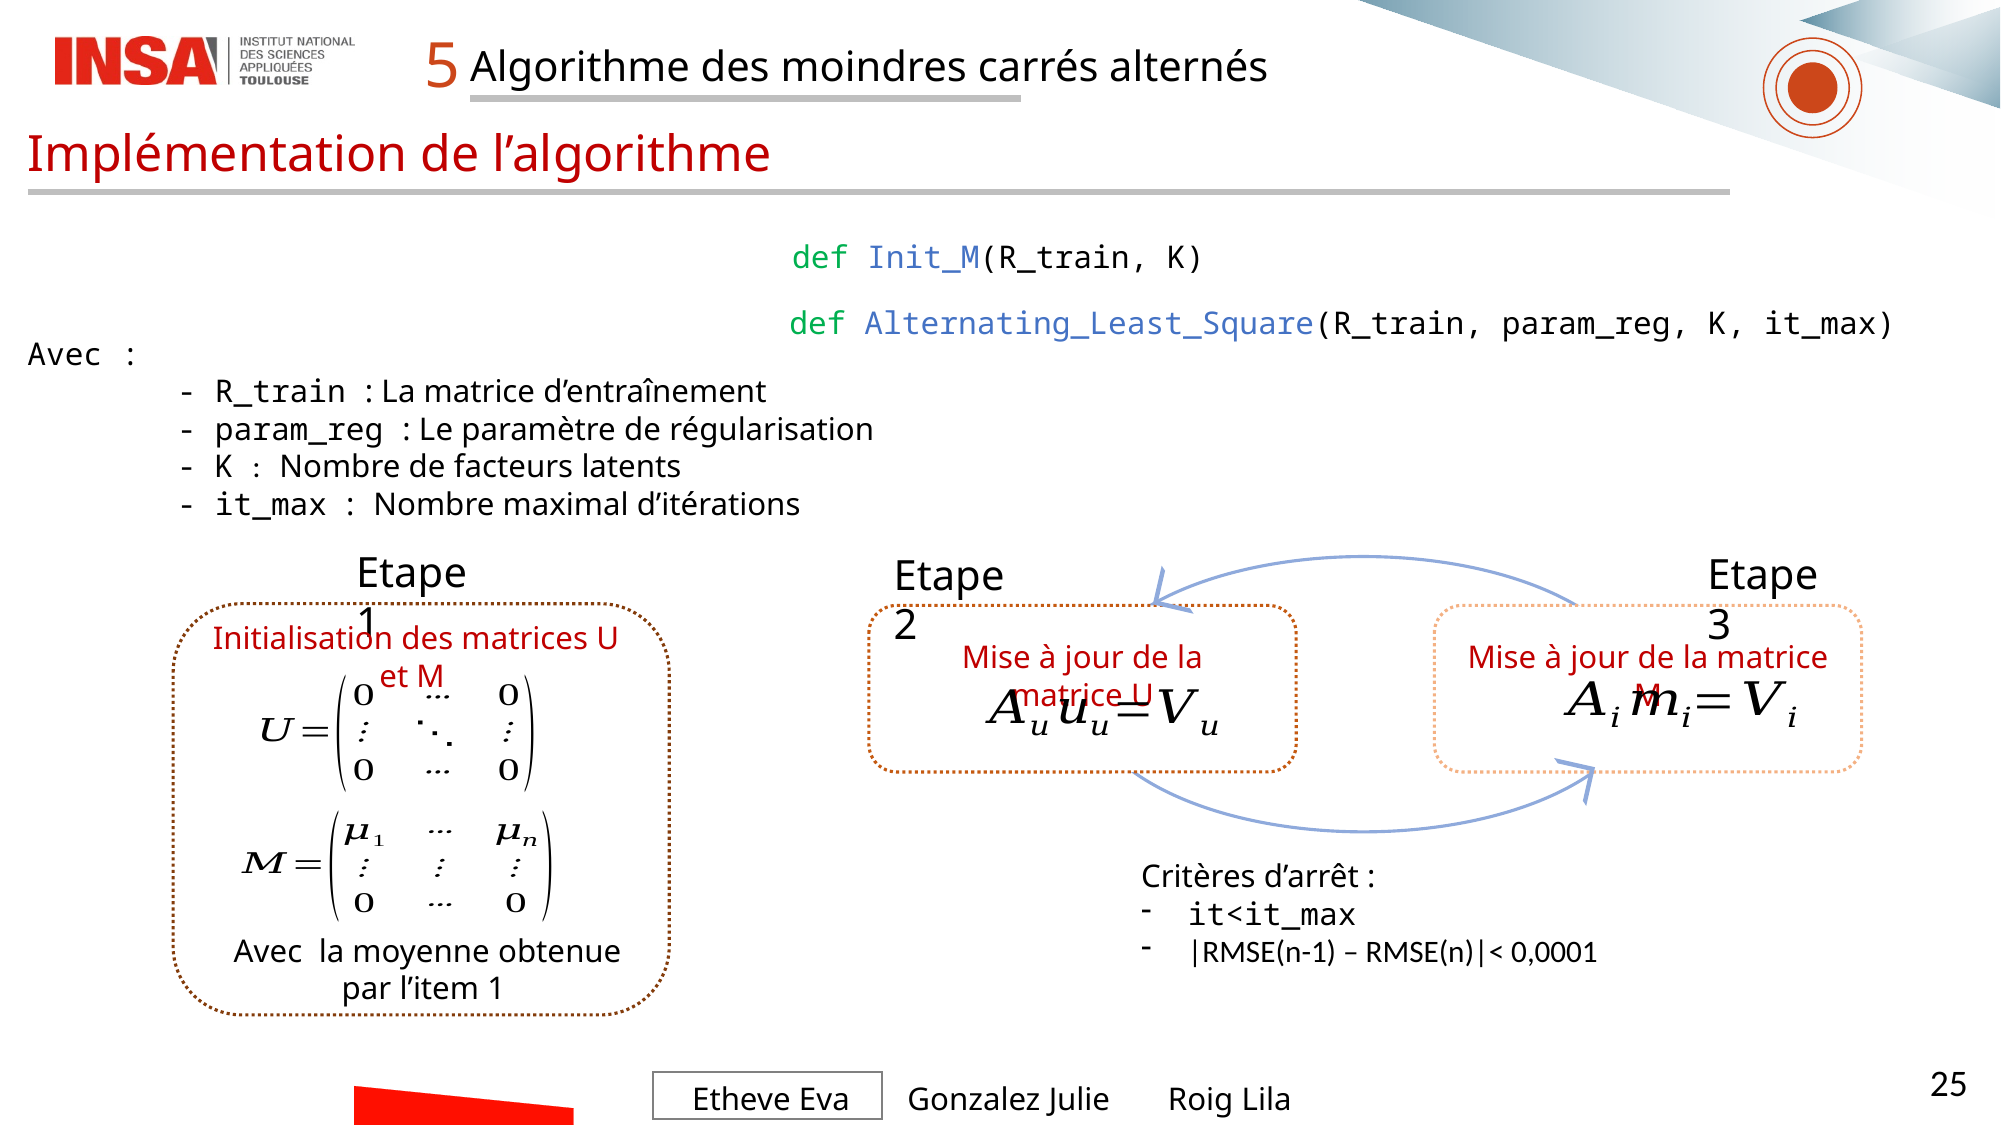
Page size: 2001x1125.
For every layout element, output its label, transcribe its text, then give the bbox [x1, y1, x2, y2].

text_box Etape 1 [341, 538, 502, 611]
text_box [1133, 555, 1576, 833]
text_box [1849, 611, 1863, 769]
text_box Critères d’arrêt : it<it_max |RMSE(n-1) – RMSE(n)|< 0,0001 [1126, 849, 1648, 977]
text_box [172, 623, 671, 1016]
text_box Initialisation des matrices U et M [182, 611, 650, 701]
text_box [652, 1071, 883, 1120]
text_box Algorithme des moindres carrés alternés [502, 32, 1597, 98]
text_box 25 [1915, 1051, 2000, 1112]
text_box Mise à jour de la matrice M [1447, 630, 1849, 832]
picture [55, 36, 355, 85]
text_box Avec : - R_train : La matrice d’entraînement - param_reg : Le paramètre de régularisation - K : Nombre de facteurs latents - it_max : Nombre maximal d’itérations [12, 326, 1154, 529]
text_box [12, 114, 1731, 192]
text_box [1787, 62, 1838, 114]
text_box 5 [409, 17, 502, 114]
text_box [209, 602, 341, 611]
text_box def Init_M(R_train, K) [777, 229, 1919, 283]
text_box [867, 604, 1298, 774]
text_box [1775, 49, 1851, 126]
text_box [1152, 565, 1194, 614]
text_box Etape 2 [878, 541, 1039, 656]
text_box [1433, 604, 1692, 769]
text_box [1762, 37, 1863, 139]
text_box Etape 3 [1692, 540, 1853, 655]
text_box def Alternating_Least_Square(R_train, param_reg, K, it_max) [774, 295, 1916, 349]
text_box [1554, 757, 1596, 807]
text_box [502, 602, 632, 611]
text_box Mise à jour de la matrice U [898, 630, 1267, 720]
